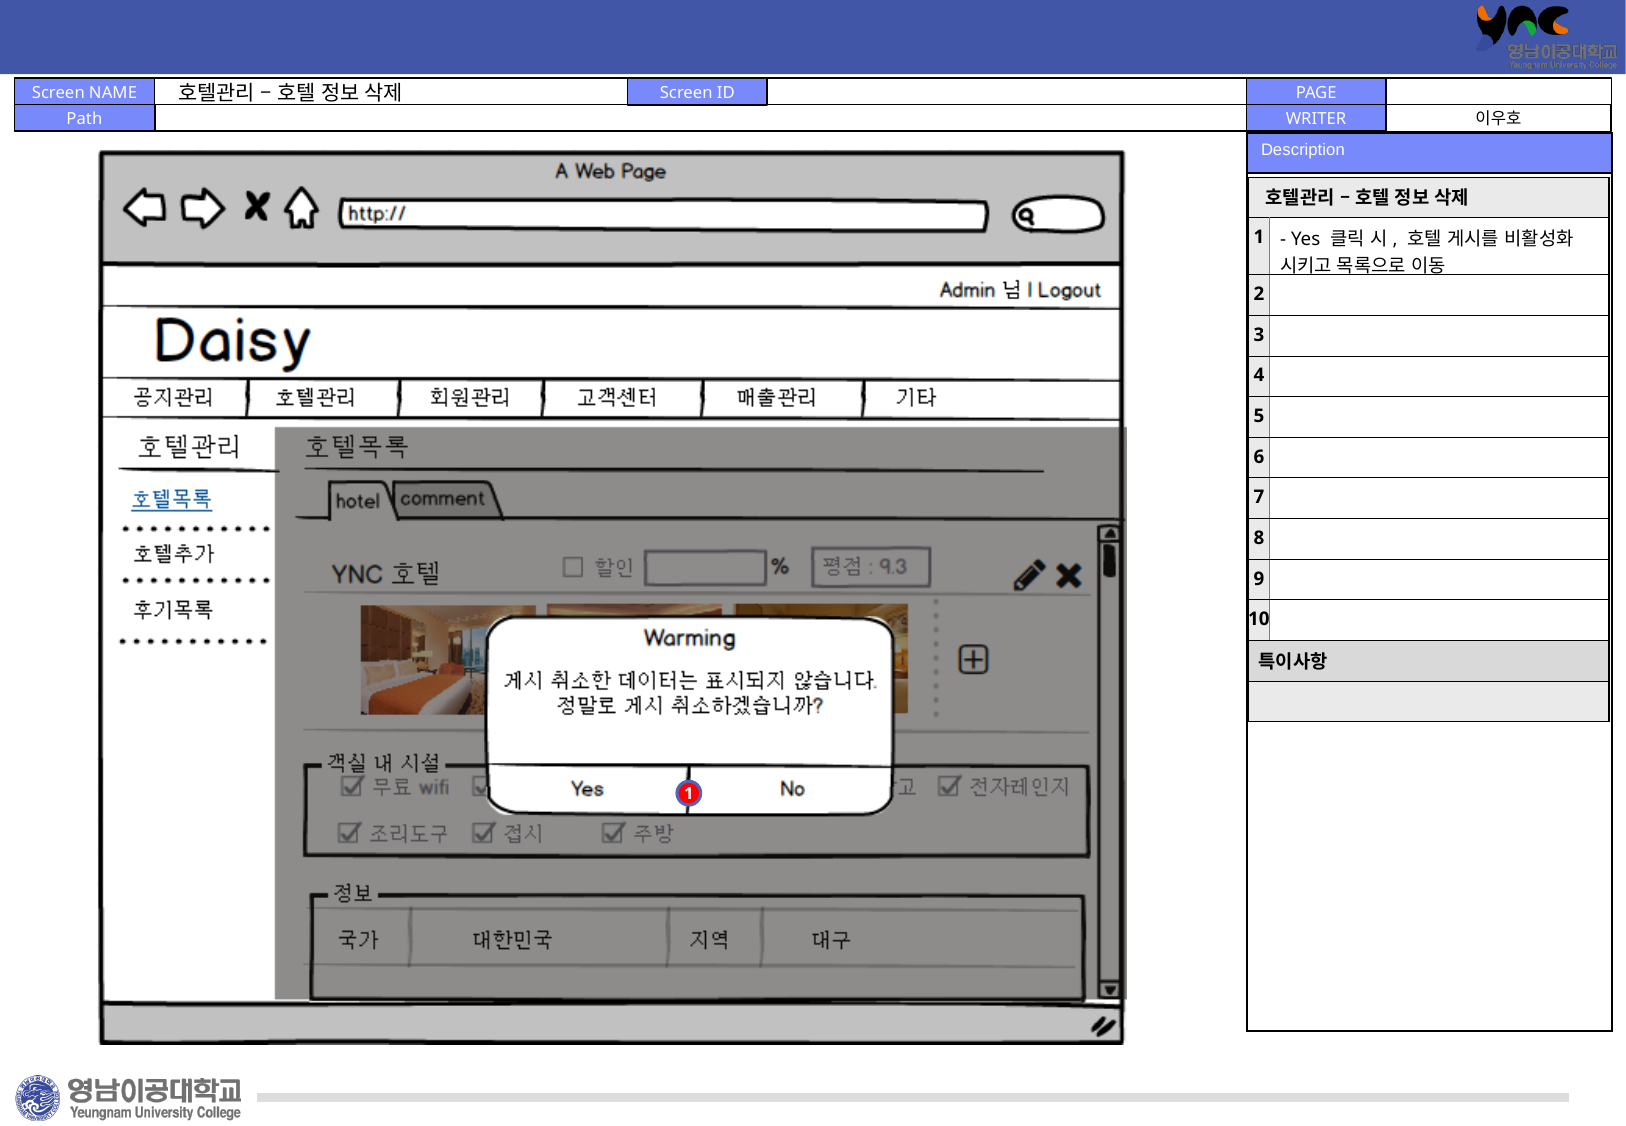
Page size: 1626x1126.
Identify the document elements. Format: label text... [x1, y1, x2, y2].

table_cell 3 [1249, 316, 1269, 356]
table_cell [1270, 275, 1608, 315]
table_cell 7 [1249, 478, 1269, 518]
table_cell 9 [1249, 560, 1269, 599]
table_cell [1270, 357, 1608, 396]
table_cell [1270, 438, 1608, 477]
table_cell 2 [1249, 275, 1269, 315]
table_cell - Yes 클릭 시, 호텔 게시를 비활성화 시키고 목록으로 이동 [1270, 218, 1608, 274]
picture [96, 148, 1128, 1046]
table_cell [1270, 600, 1608, 640]
table_cell [1270, 519, 1608, 559]
table_header 호텔관리 – 호텔 정보 삭제 [1249, 178, 1608, 217]
picture [1476, 5, 1617, 69]
table_cell 6 [1249, 438, 1269, 477]
table_cell 5 [1249, 397, 1269, 437]
picture [15, 1075, 241, 1121]
text_box 이우호 [1385, 104, 1612, 132]
table_cell 8 [1249, 519, 1269, 559]
text_box 호텔관리 – 호텔 정보 삭제 [163, 72, 418, 113]
table_cell [1270, 478, 1608, 518]
table_cell 특이사항 [1249, 641, 1608, 681]
table_cell 4 [1249, 357, 1269, 396]
table_cell [1270, 560, 1608, 599]
table_cell [1270, 397, 1608, 437]
table_cell [1249, 682, 1608, 721]
table_cell 1 [1249, 218, 1269, 274]
table_cell 10 [1249, 600, 1269, 640]
table_cell [1270, 316, 1608, 356]
